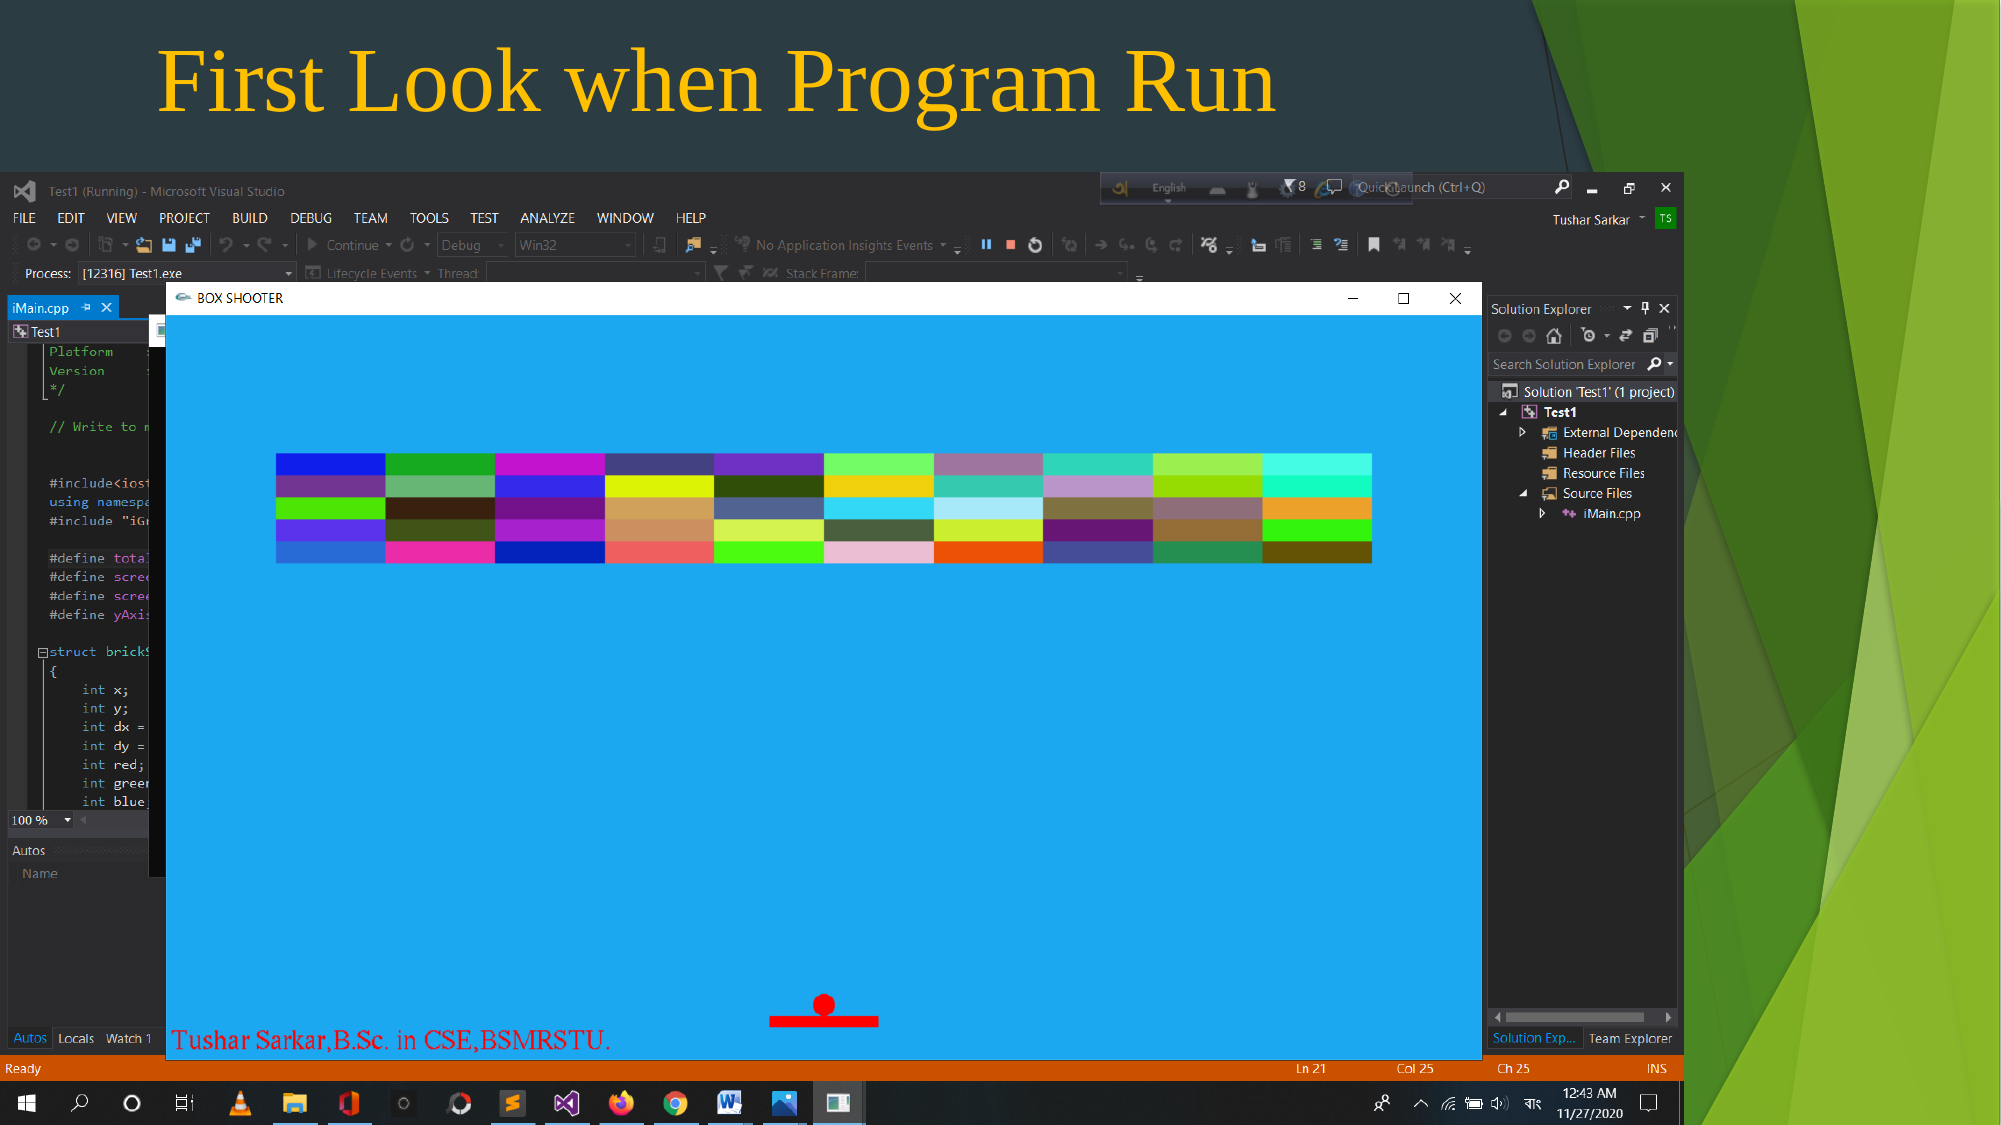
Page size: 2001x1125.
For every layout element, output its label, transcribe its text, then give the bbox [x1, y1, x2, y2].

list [0, 172, 1684, 1125]
title First Look when Program Run [141, 12, 1553, 127]
